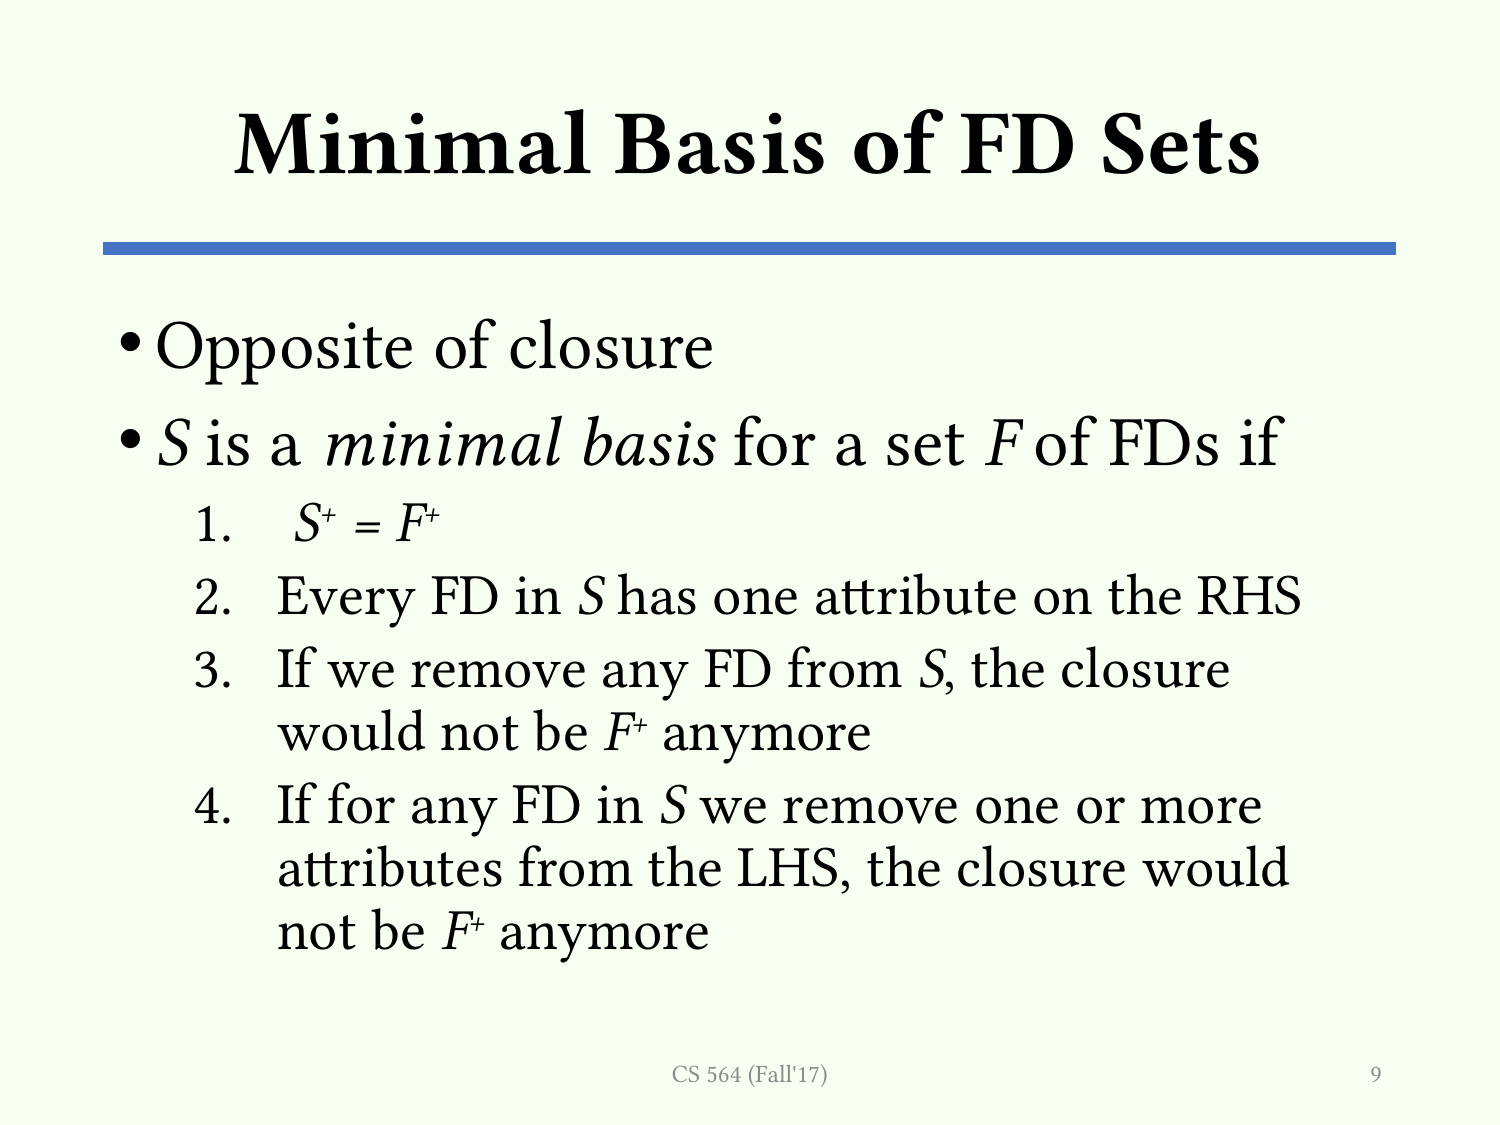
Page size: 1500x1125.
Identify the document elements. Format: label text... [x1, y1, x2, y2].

list Opposite of closure S is a minimal basis for a set F of FDs if S+ = F+ Every FD in S has one attribute on the RHS If we remove any FD from S, the closure would not be F+ anymore If for any FD in S we remove one or more attributes from the LHS, the closure would not be F+ anymore [103, 299, 1397, 1014]
footer CS 564 (Fall'17) [496, 1042, 1004, 1103]
slide_number 9 [1059, 1042, 1397, 1103]
title Minimal Basis of FD Sets [103, 35, 1397, 253]
